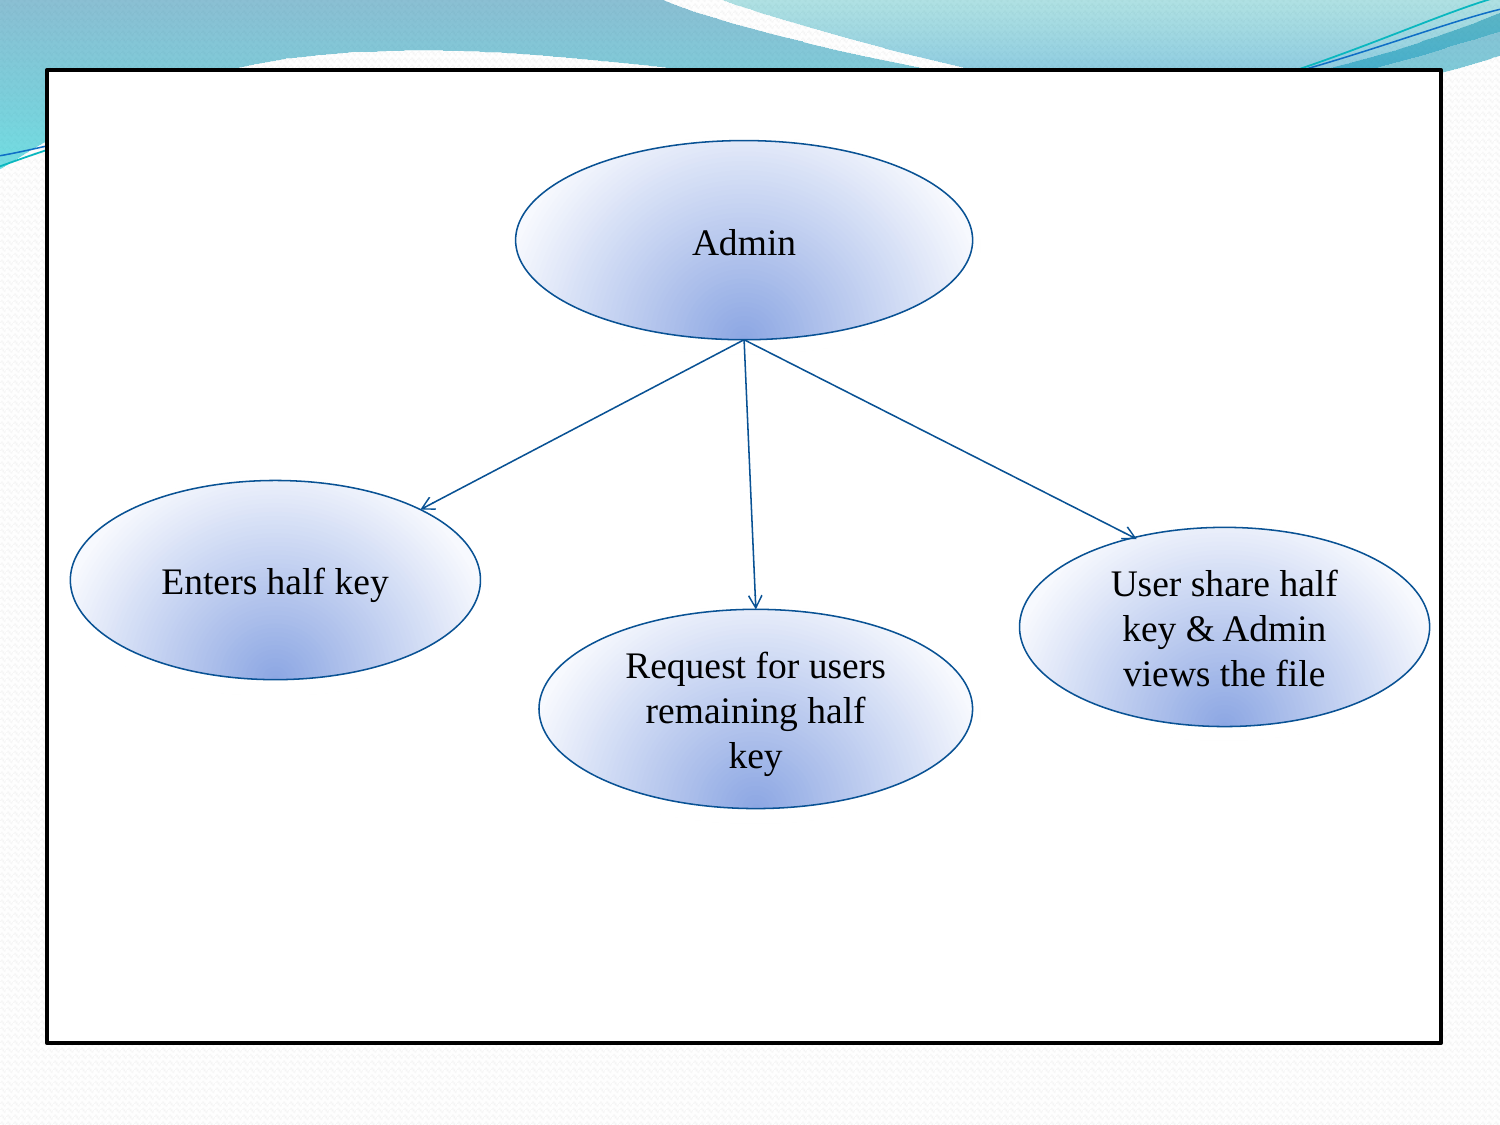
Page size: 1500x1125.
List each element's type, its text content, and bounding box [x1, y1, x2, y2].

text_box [497, 262, 668, 587]
text_box User share half key & Admin views the file [1024, 526, 1431, 728]
text_box [45, 68, 1443, 1045]
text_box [614, 468, 833, 481]
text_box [840, 242, 1041, 636]
text_box Request for users remaining half key [538, 608, 974, 810]
text_box Enters half key [69, 479, 482, 681]
text_box Admin [514, 139, 974, 341]
